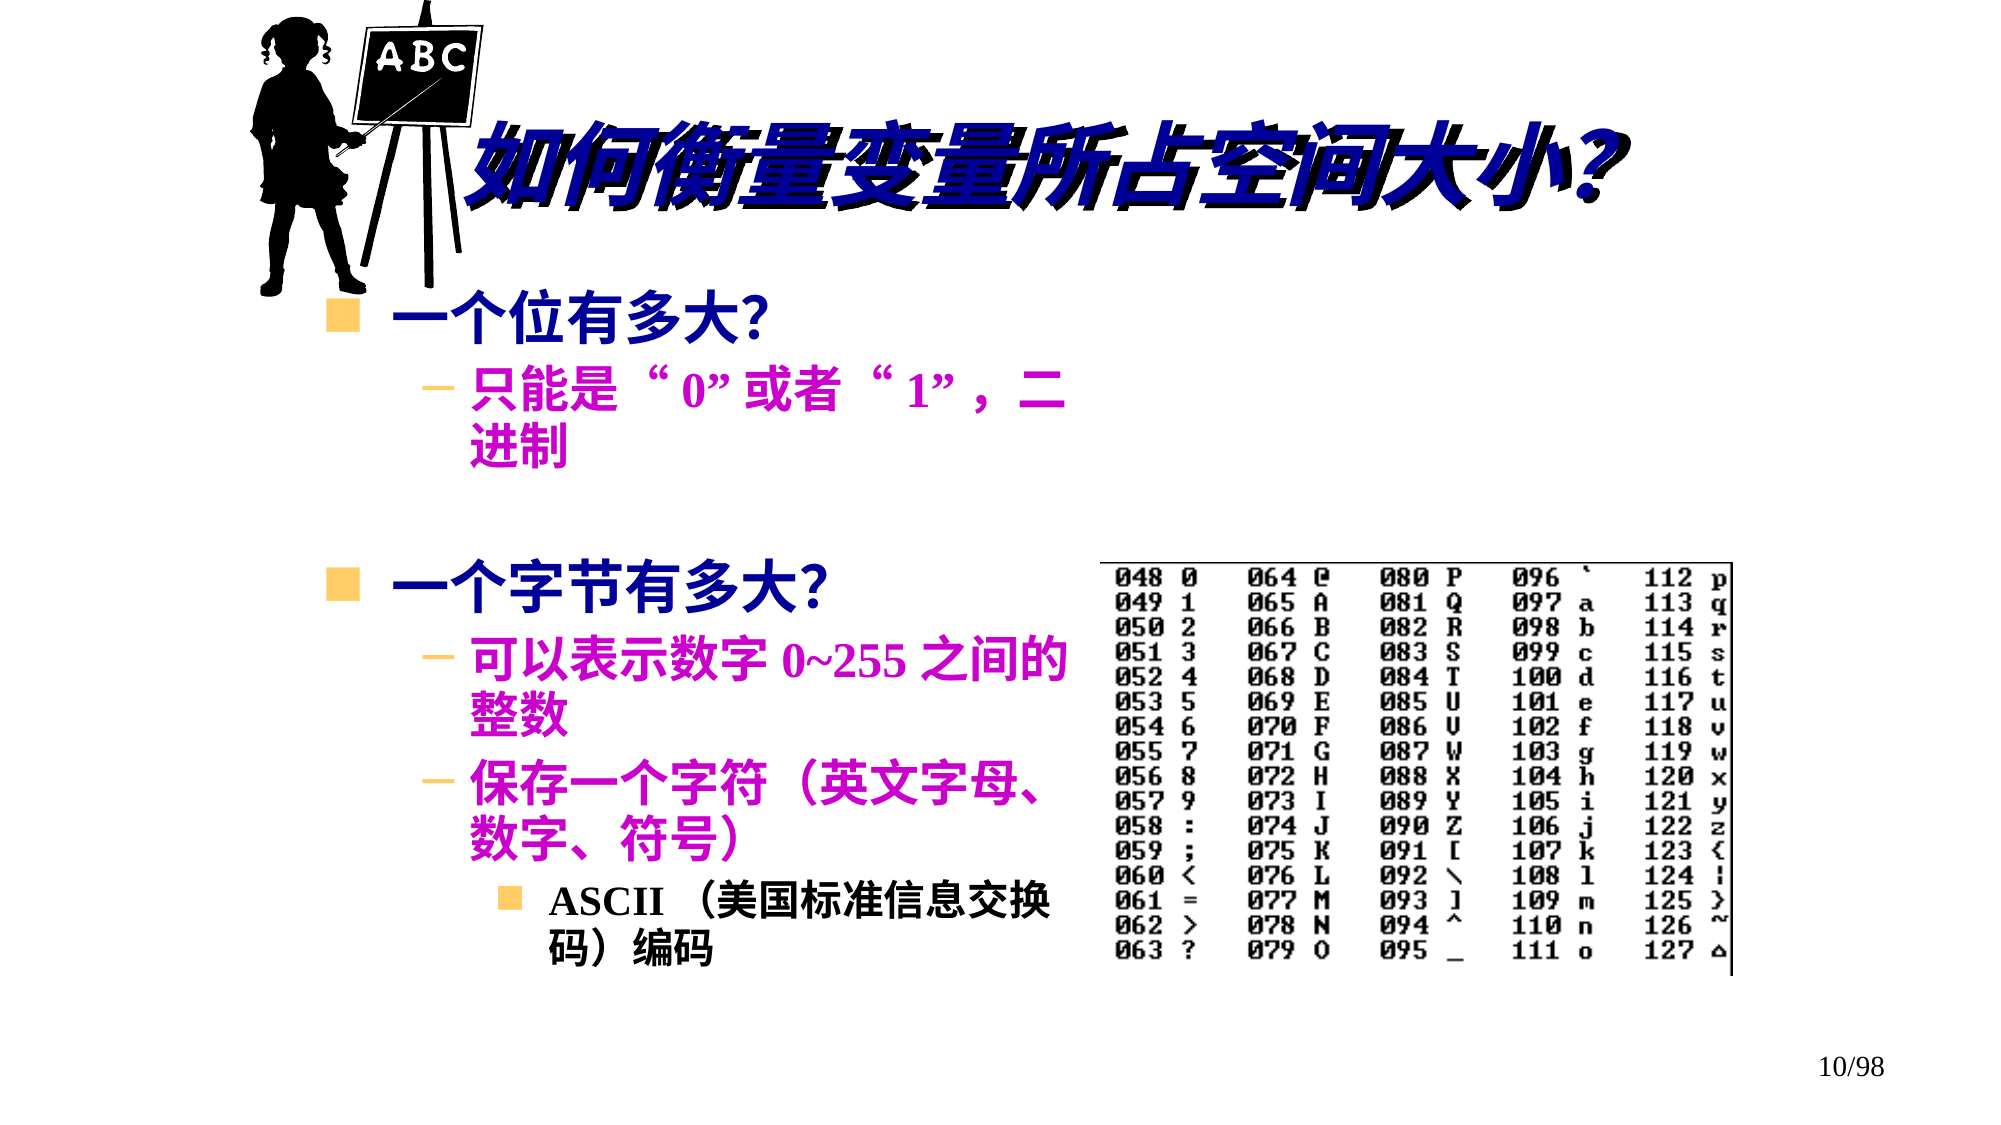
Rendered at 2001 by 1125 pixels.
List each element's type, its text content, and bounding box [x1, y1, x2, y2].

title 如何衡量变量所占空间大小？ [488, 101, 1698, 240]
picture [1100, 562, 1733, 976]
picture [249, 0, 484, 298]
list 一个位有多大？ 只能是“0”或者“1”，二进制 一个字节有多大？ 可以表示数字0~255之间的整数 保存一个字符（英文字母、数字、符号） ASCII（美国标准信息交换码）编码 [314, 278, 1095, 1036]
